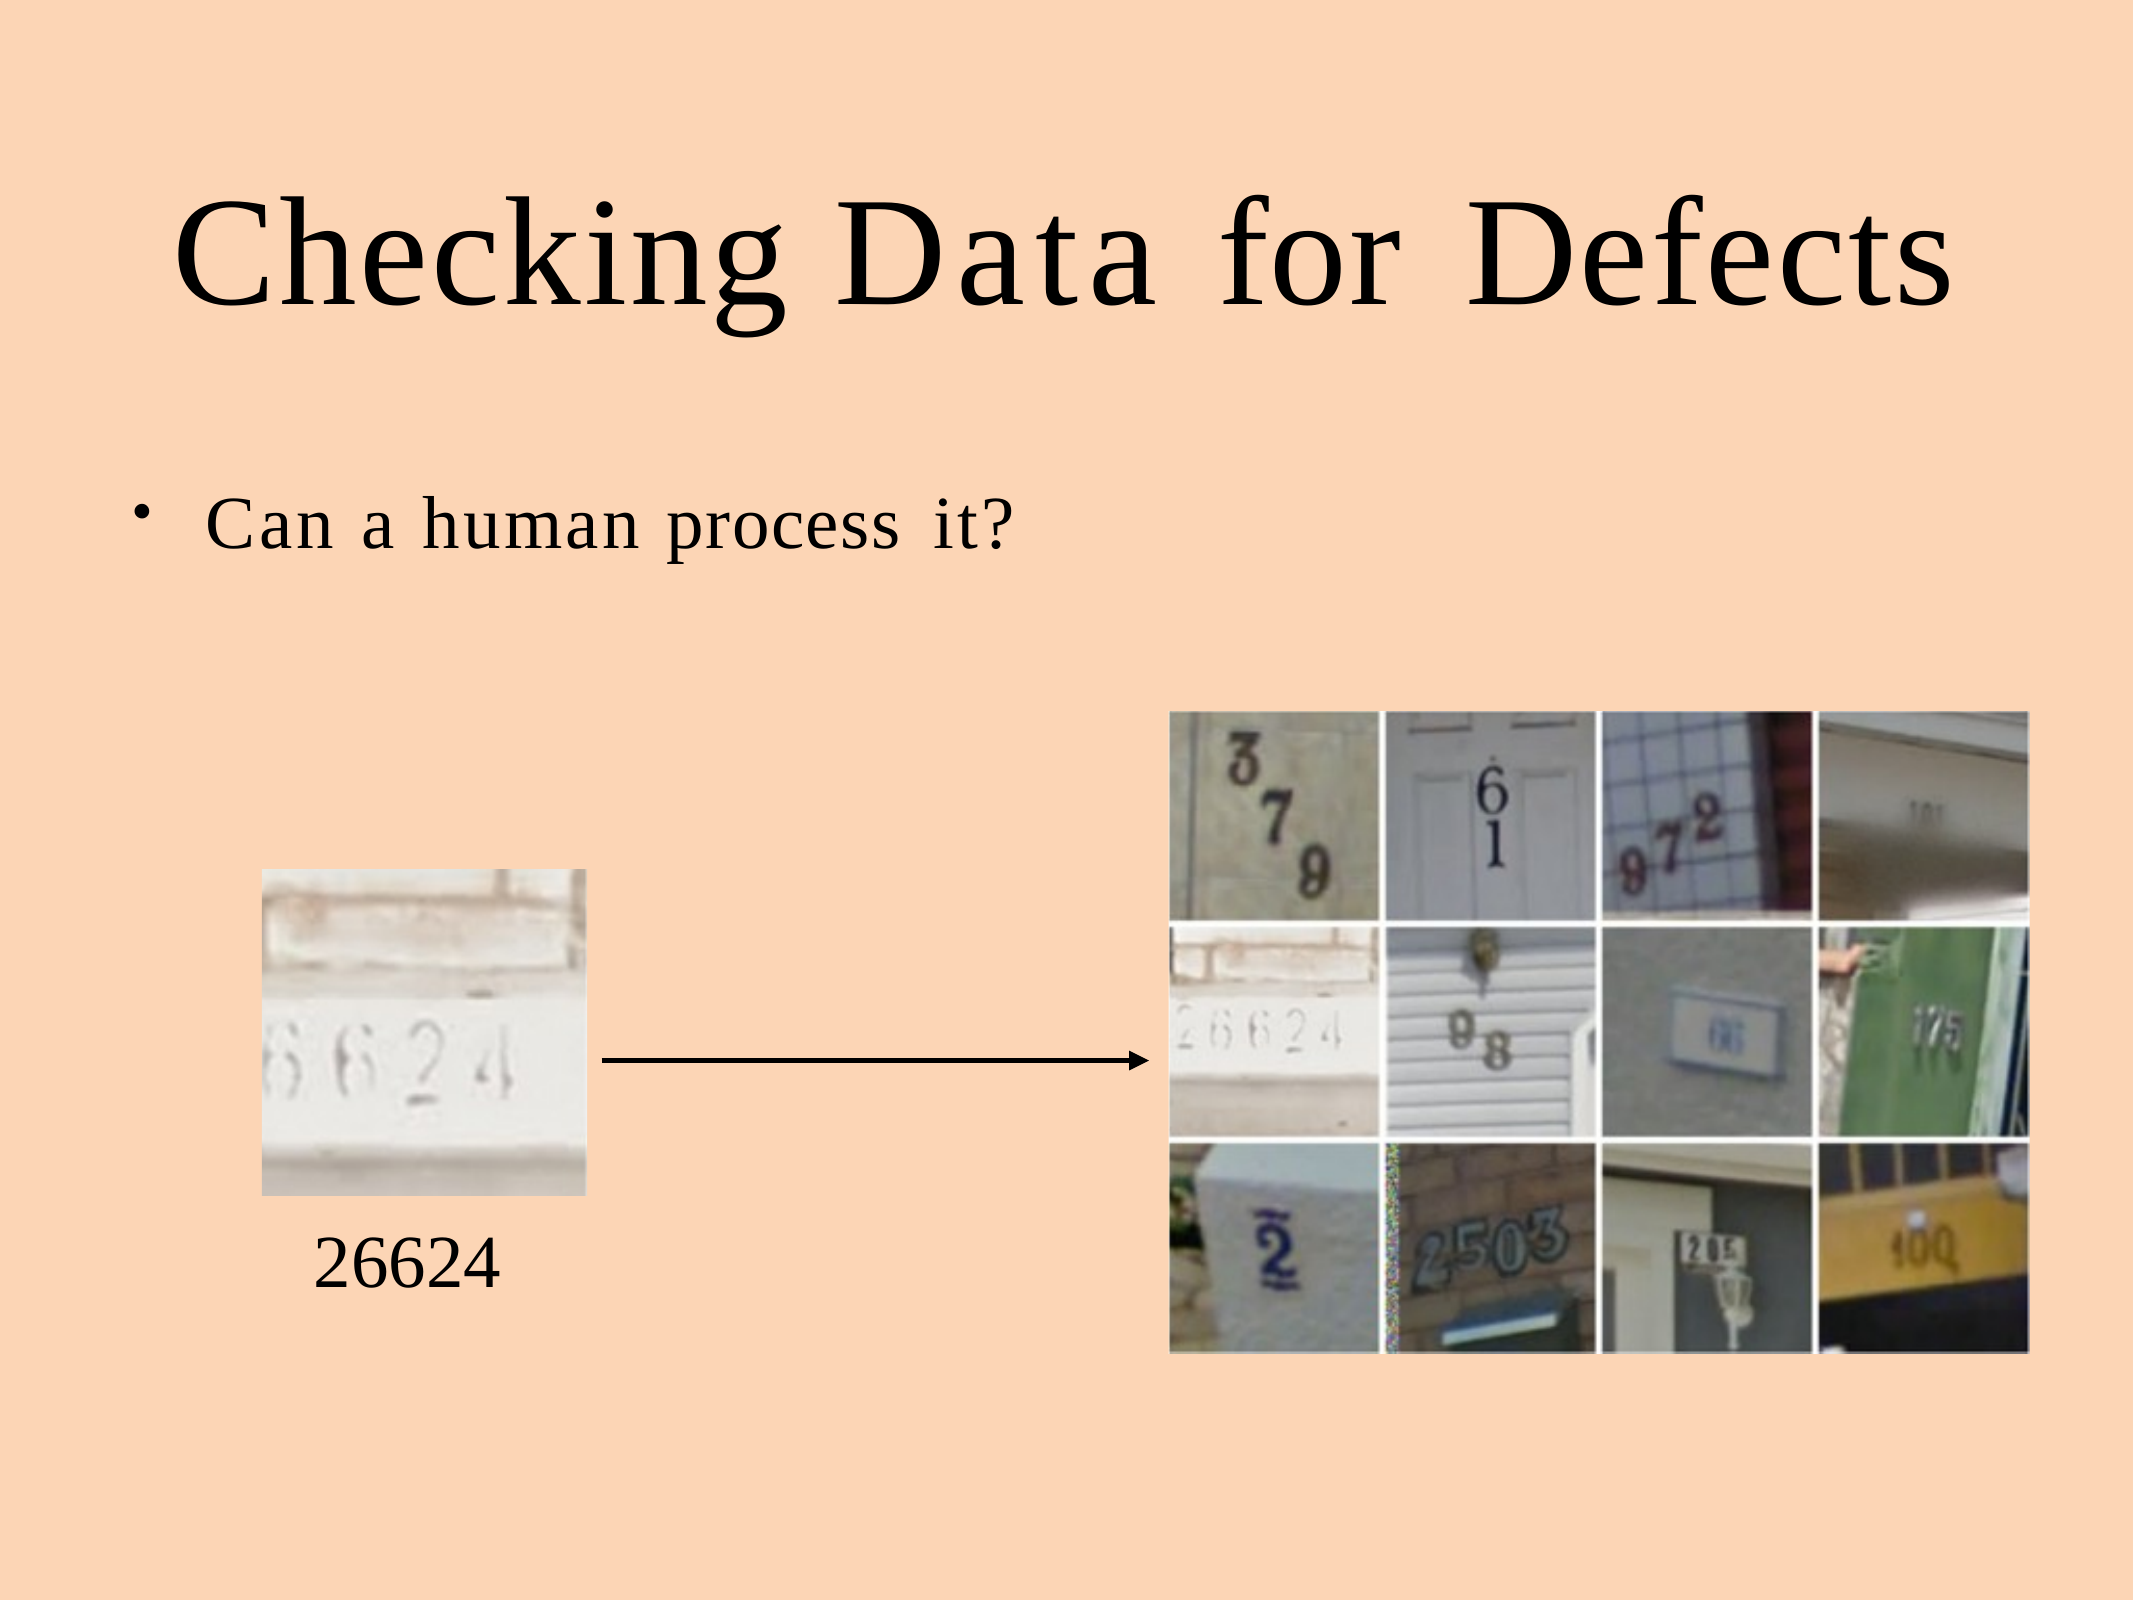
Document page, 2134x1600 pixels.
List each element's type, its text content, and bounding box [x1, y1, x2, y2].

text_box 26624 [311, 1210, 504, 1303]
text_box [261, 869, 588, 1196]
title Checking Data for Defects [170, 147, 1962, 417]
text_box Can a human process it? [130, 471, 1024, 564]
text_box [1168, 711, 2030, 1354]
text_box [601, 1050, 1150, 1071]
